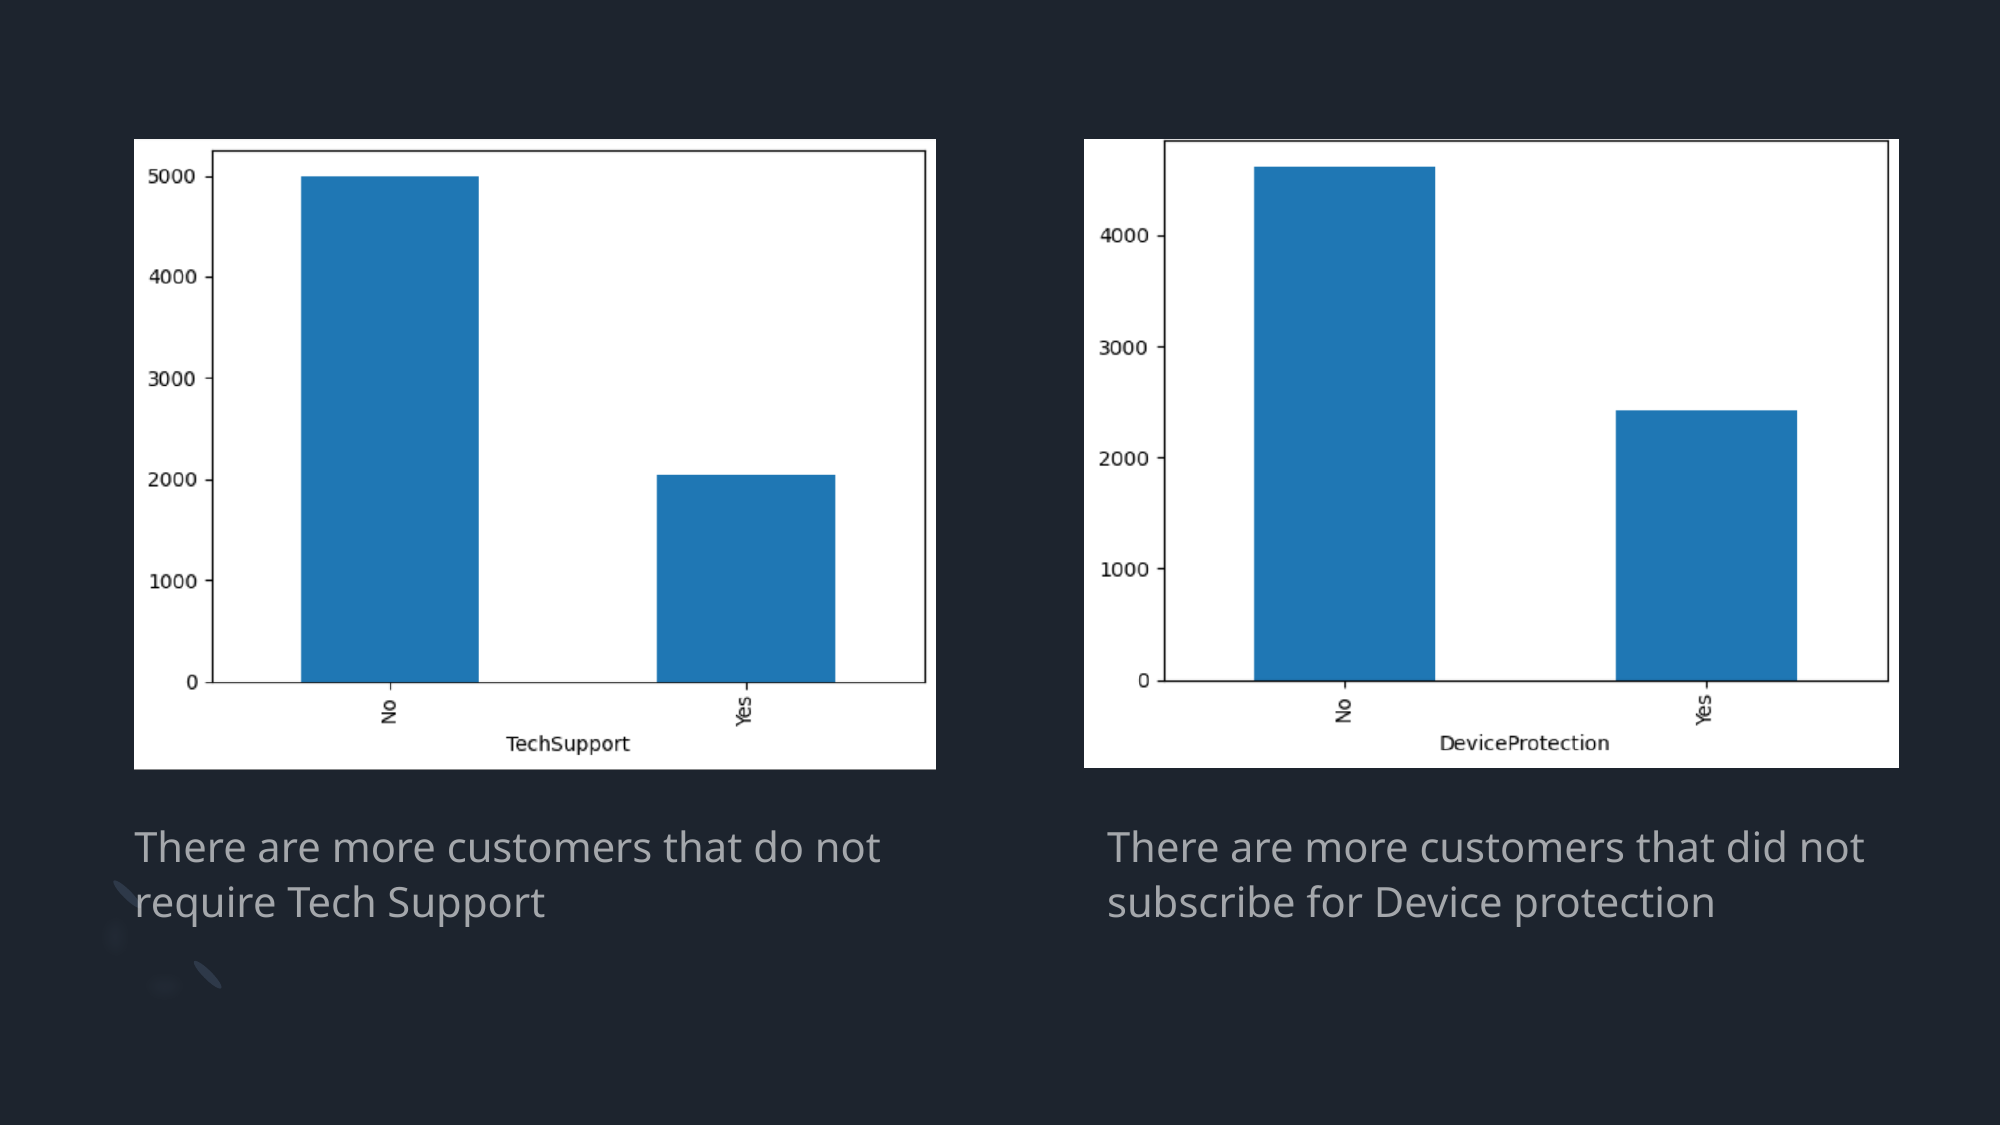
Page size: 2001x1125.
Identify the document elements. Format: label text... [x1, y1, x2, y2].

picture [134, 139, 936, 770]
text_box There are more customers that do not require Tech Support [134, 815, 926, 962]
picture [1084, 139, 1899, 768]
text_box There are more customers that did not subscribe for Device protection [1107, 815, 1899, 962]
